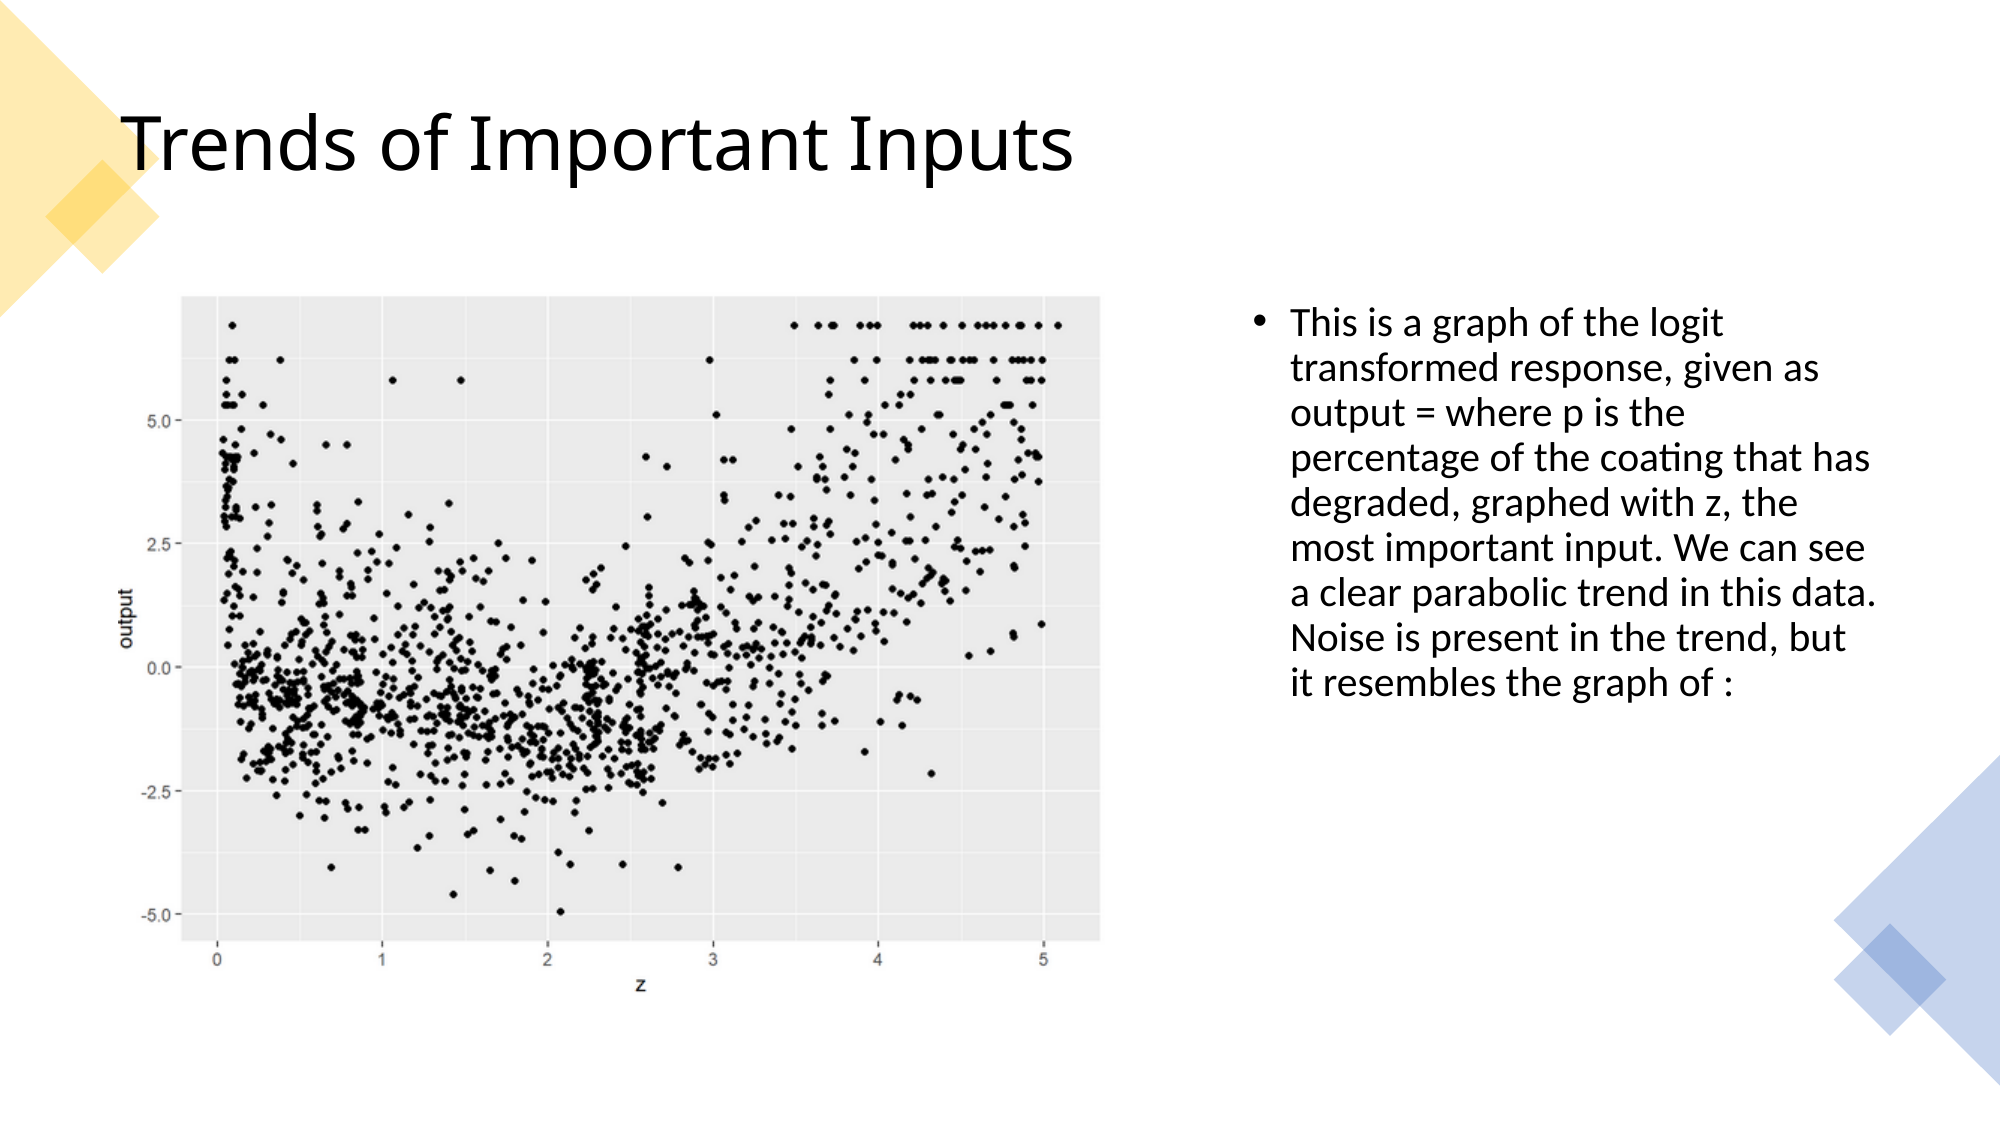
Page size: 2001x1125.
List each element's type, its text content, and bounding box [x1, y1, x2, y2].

text_box [0, 0, 2000, 1125]
title Trends of Important Inputs [160, 52, 1895, 240]
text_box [1833, 754, 2000, 1086]
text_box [0, 0, 160, 318]
picture [117, 292, 1119, 1008]
